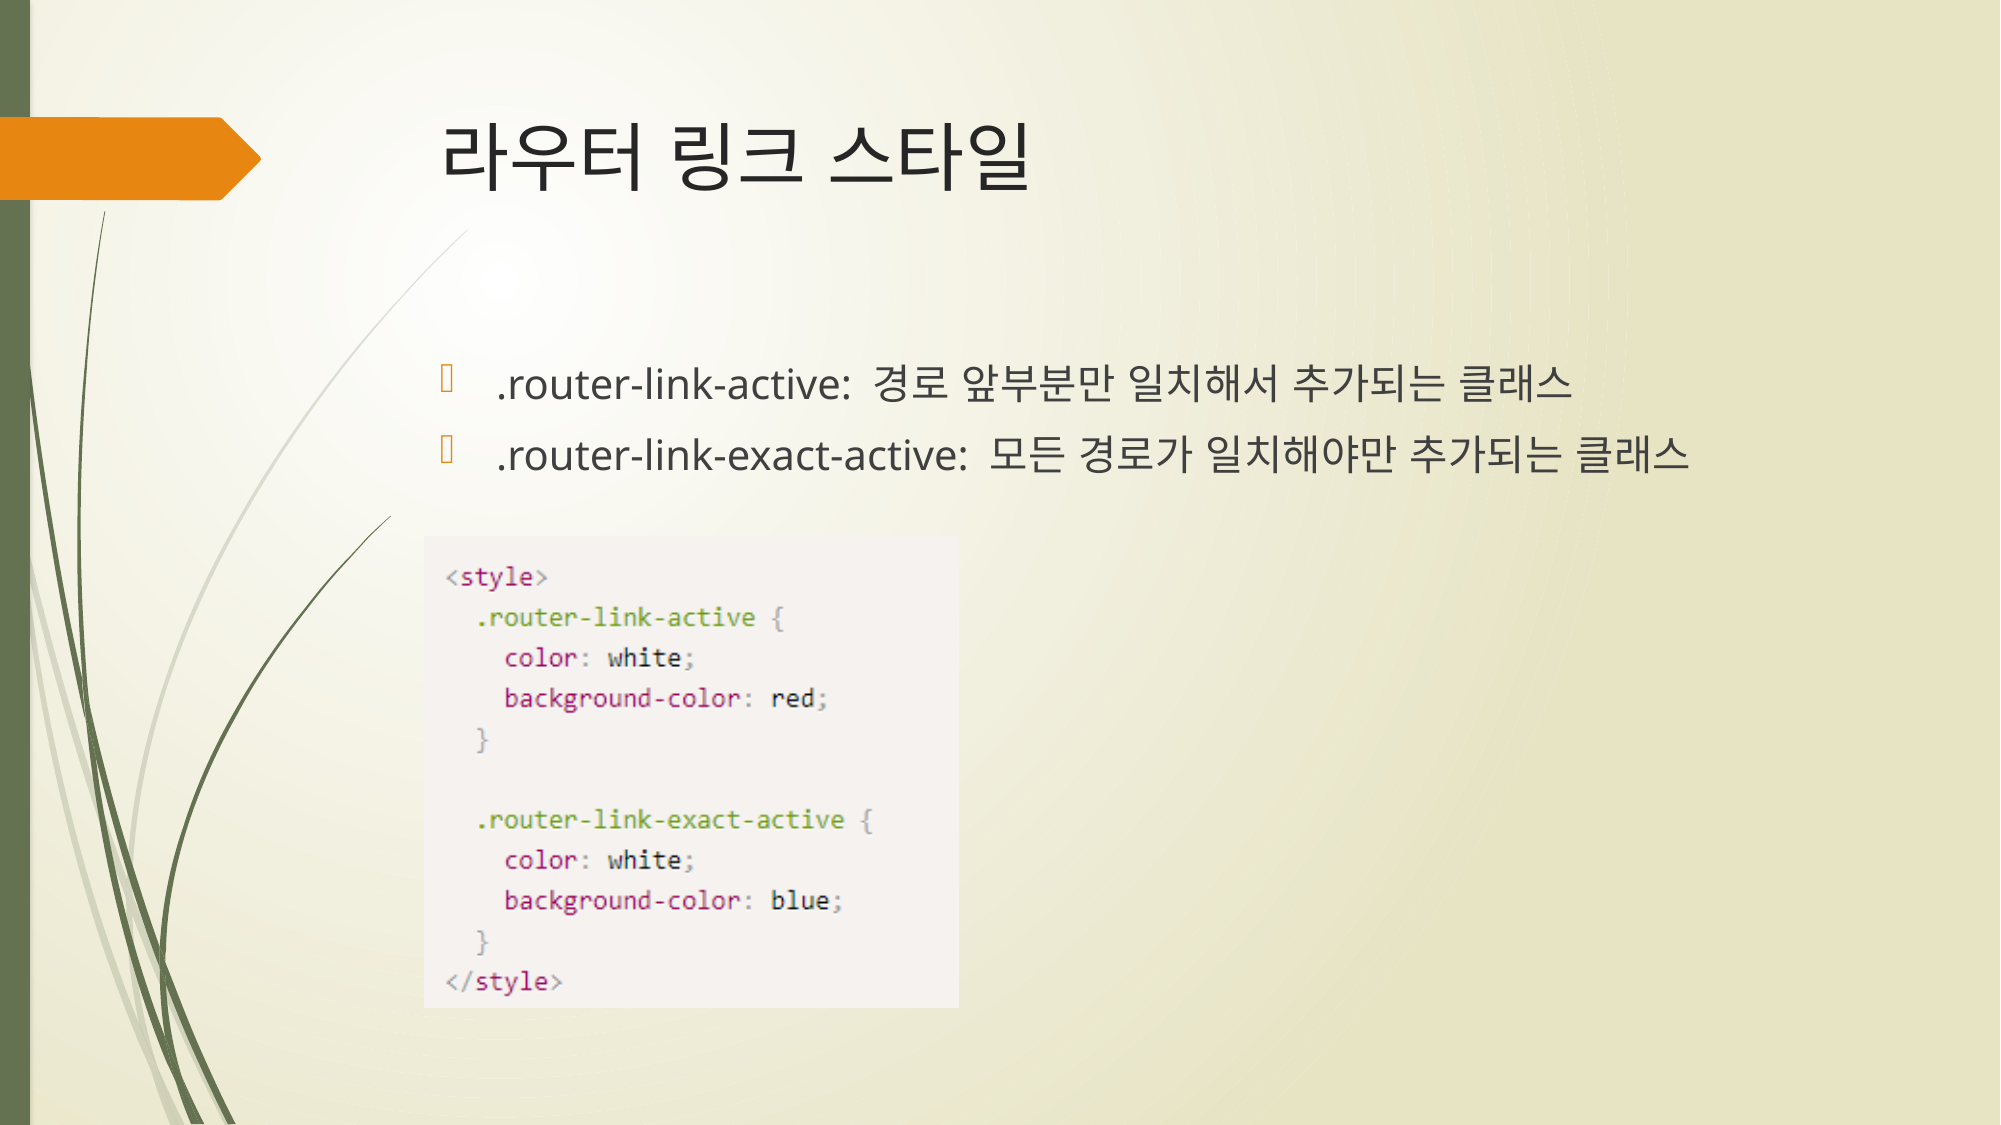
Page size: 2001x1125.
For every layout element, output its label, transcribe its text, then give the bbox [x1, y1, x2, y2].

picture [424, 536, 959, 1008]
title 라우터 링크 스타일 [425, 102, 1888, 313]
list .router-link-active: 경로 앞부분만 일치해서 추가되는 클래스 .router-link-exact-active: 모든 경로가 일치해야만 추가되는 클래스 [424, 350, 1888, 970]
